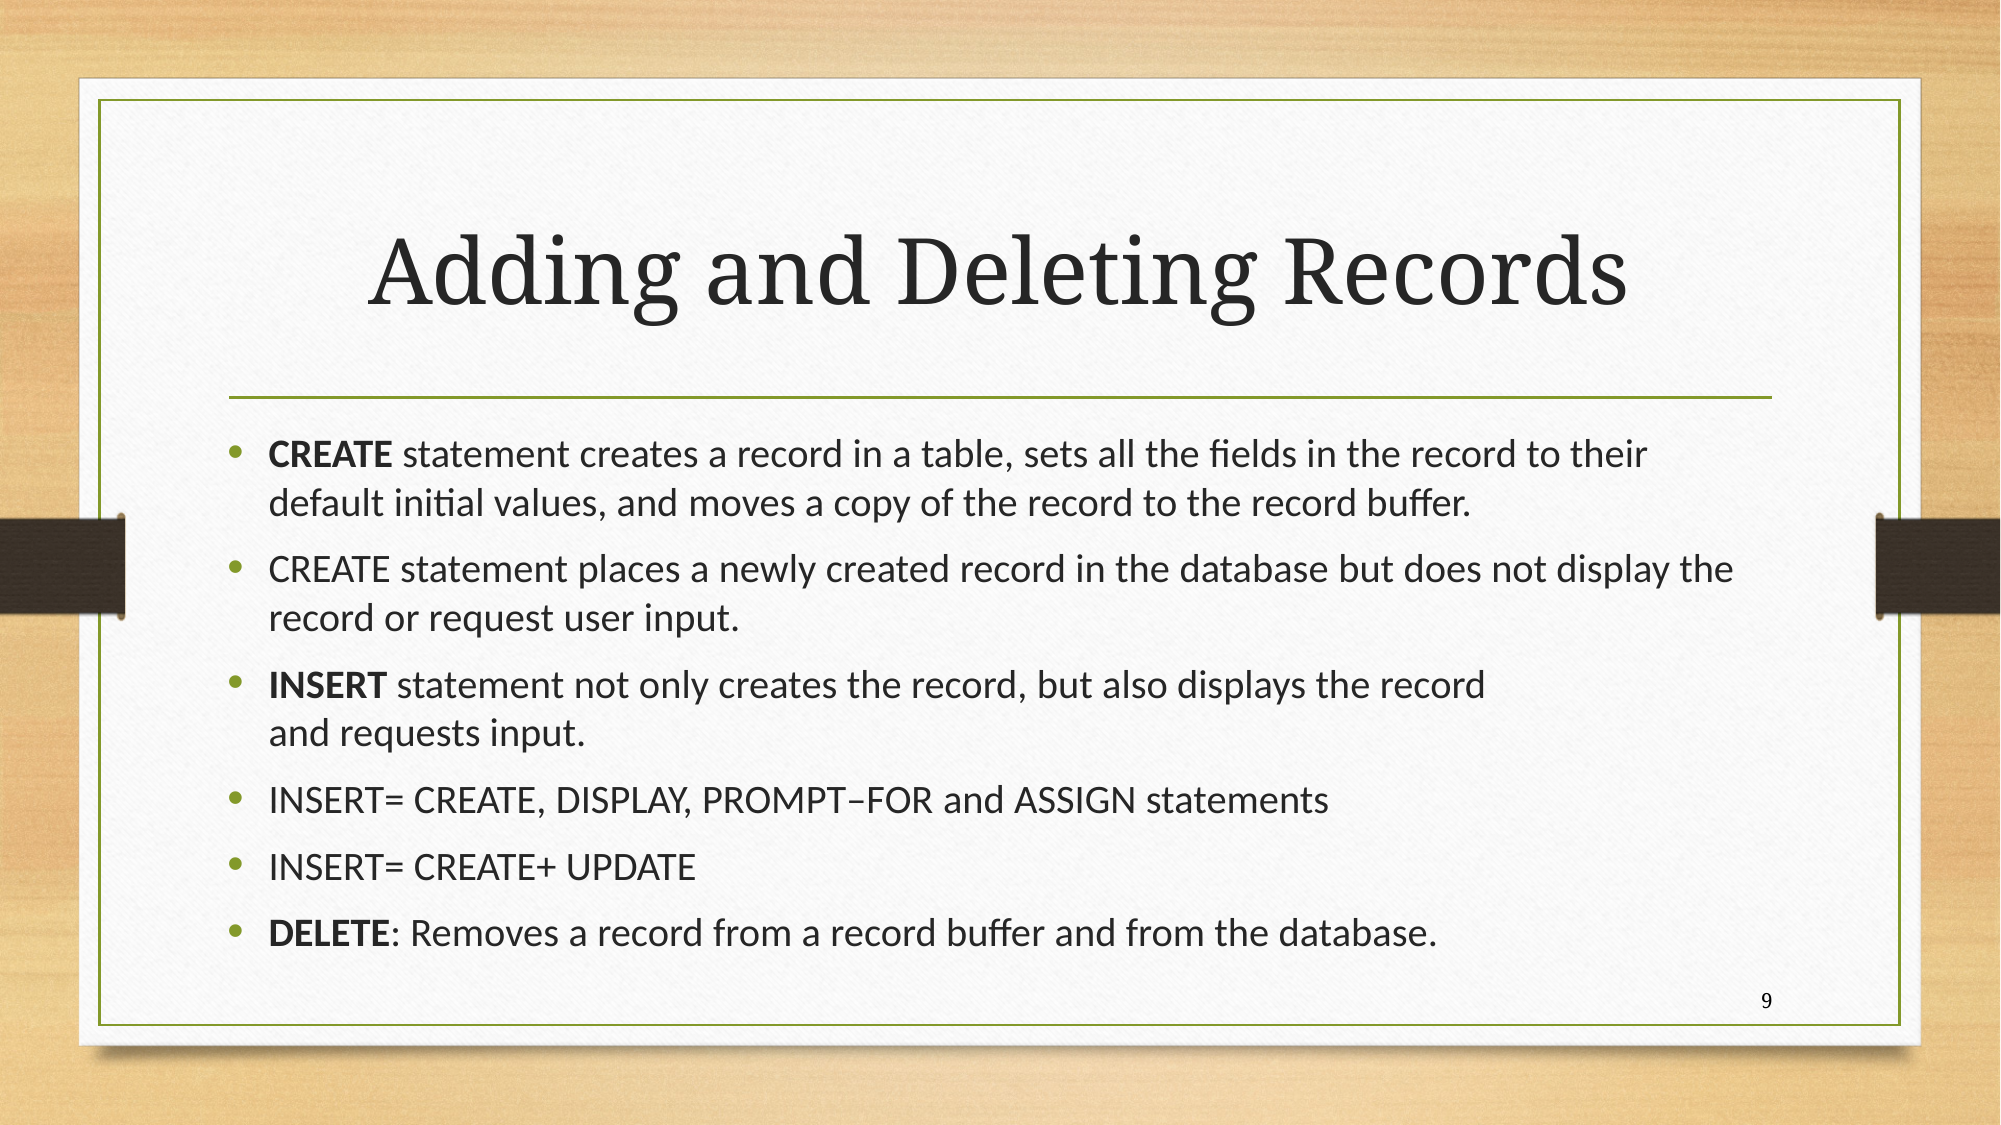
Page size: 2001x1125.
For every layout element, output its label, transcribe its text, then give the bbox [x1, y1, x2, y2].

list CREATE statement creates a record in a table, sets all the fields in the record to their default initial values, and moves a copy of the record to the record buffer. CREATE statement places a newly created record in the database but does not display the record or request user input. INSERT statement not only creates the record, but also displays the record and requests input. INSERT= CREATE, DISPLAY, PROMPT–FOR and ASSIGN statements INSERT= CREATE+ UPDATE DELETE: Removes a record from a record buffer and from the database. [212, 419, 1788, 964]
slide_number 9 [1698, 979, 1788, 1025]
picture [0, 0, 2001, 1125]
title Adding and Deleting Records [212, 161, 1788, 375]
